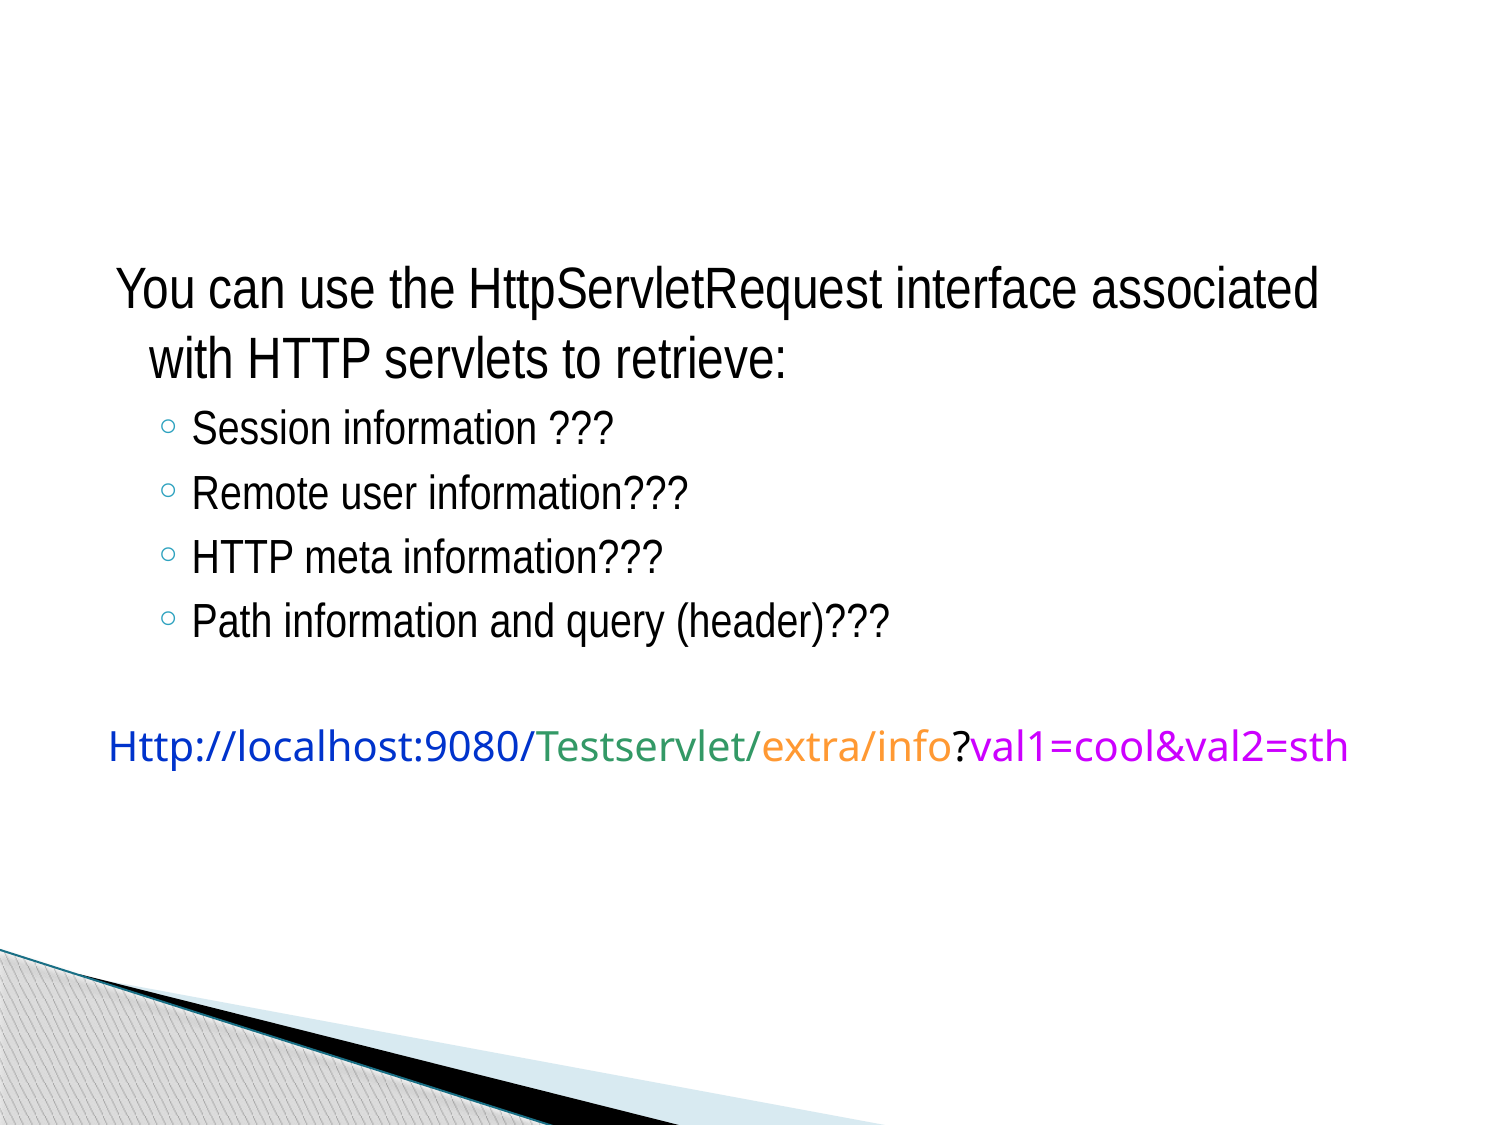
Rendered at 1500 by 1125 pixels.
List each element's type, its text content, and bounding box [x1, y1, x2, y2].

list You can use the HttpServletRequest interface associated with HTTP servlets to retrieve: Session information ??? Remote user information??? HTTP meta information??? Path information and query (header)??? Http://localhost:9080/Testservlet/extra/info?val1=cool&val2=sth [75, 243, 1425, 986]
